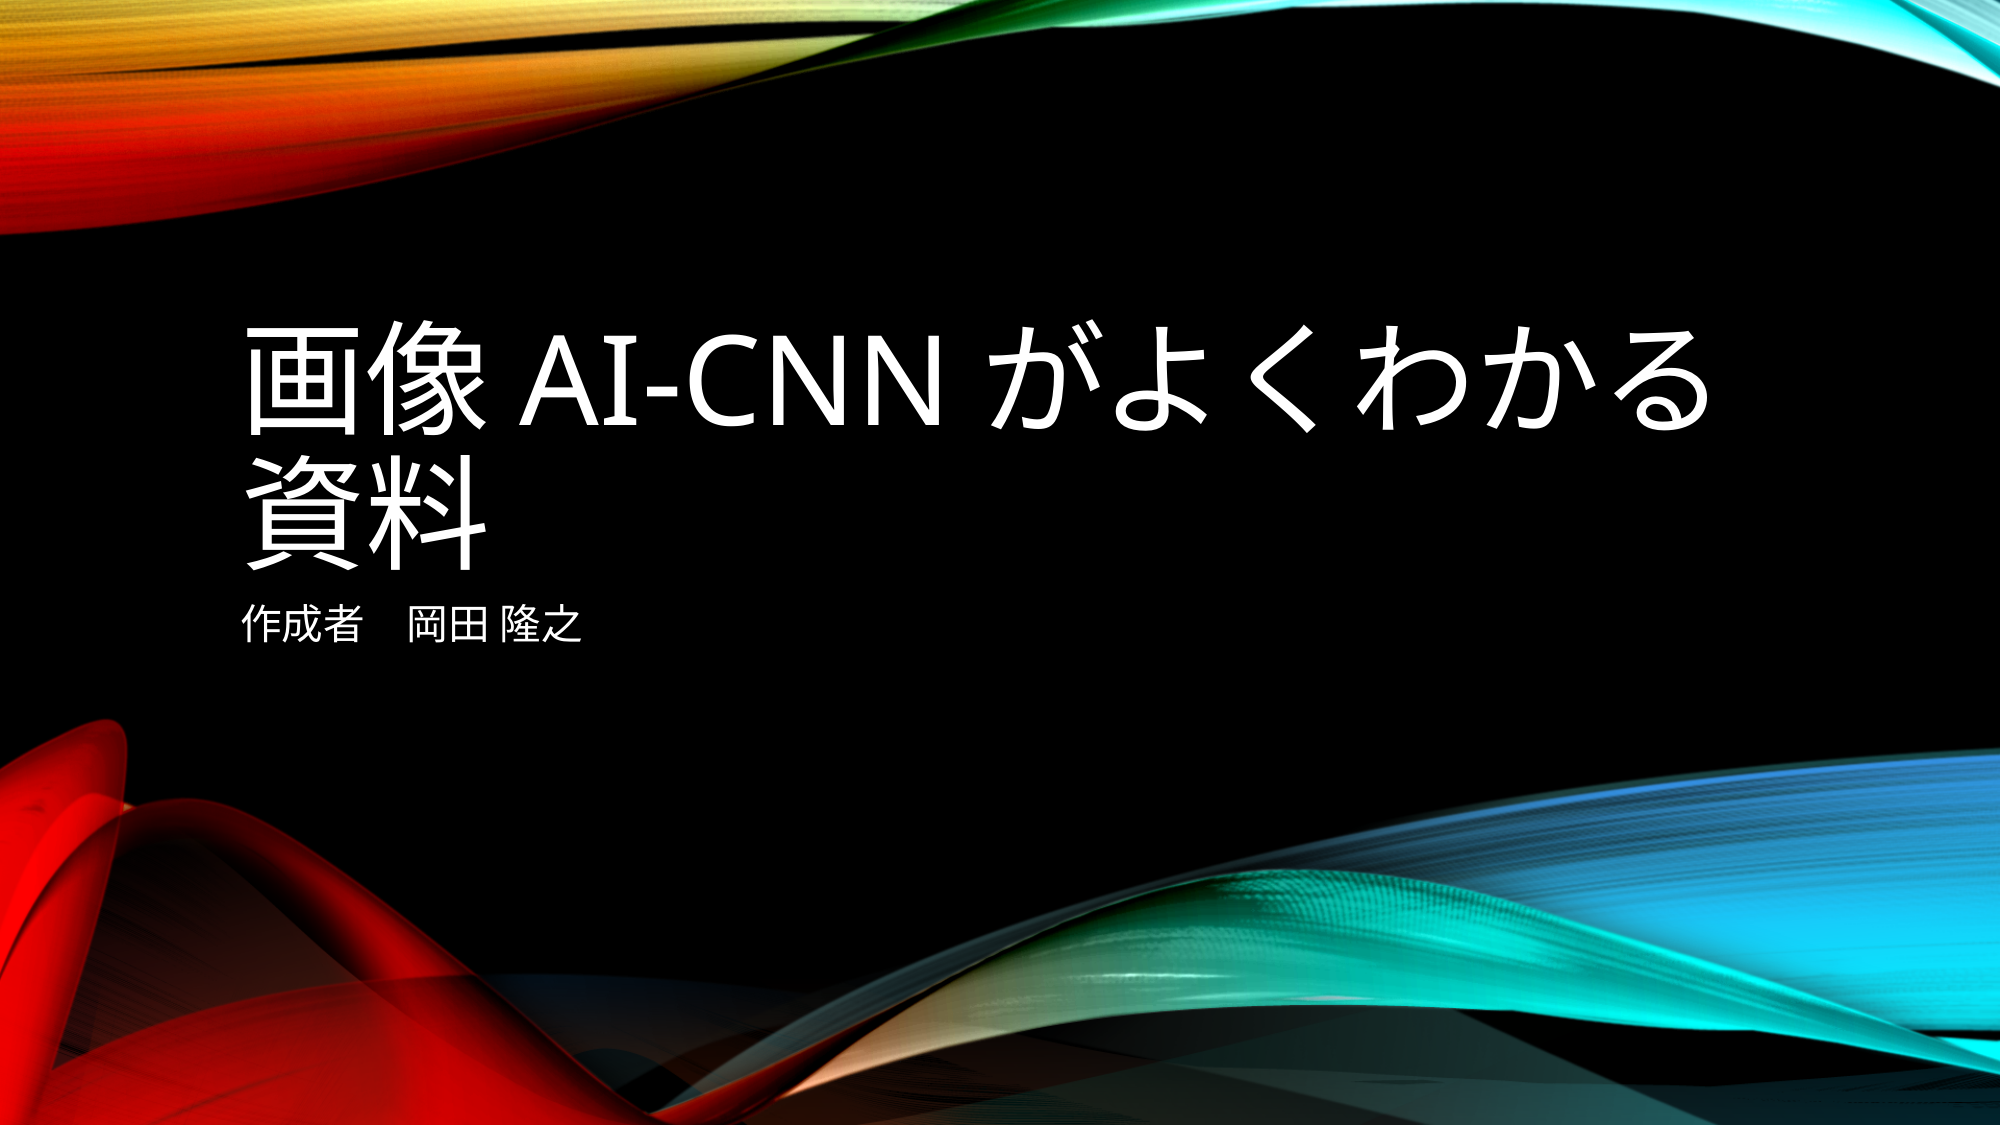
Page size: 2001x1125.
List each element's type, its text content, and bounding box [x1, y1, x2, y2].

subtitle 作成者 岡田 隆之 [225, 595, 1775, 709]
picture [0, 717, 2000, 1125]
picture [0, 0, 2000, 237]
title 画像AI-CNNがよくわかる資料 [225, 295, 1775, 595]
